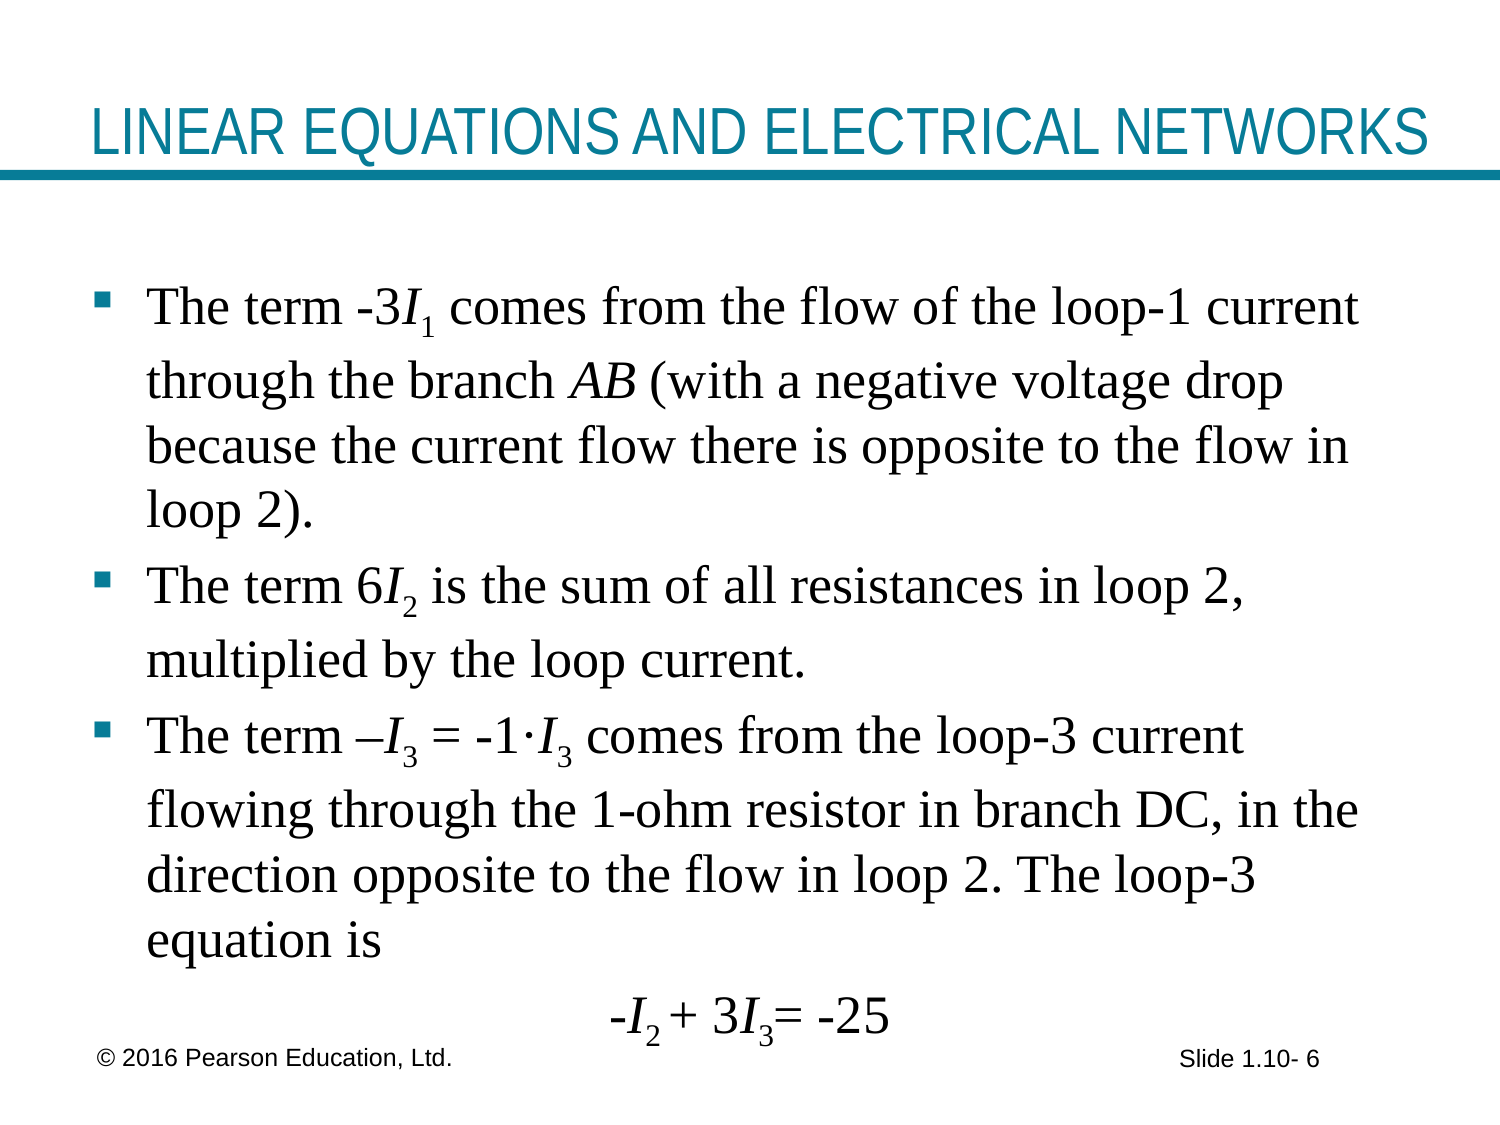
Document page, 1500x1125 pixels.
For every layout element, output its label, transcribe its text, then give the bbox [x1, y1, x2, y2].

list The term -3I1 comes from the flow of the loop-1 current through the branch AB (with a negative voltage drop because the current flow there is opposite to the flow in loop 2). The term 6I2 is the sum of all resistances in loop 2, multiplied by the loop current. The term –I3 = -1·I3 comes from the loop-3 current flowing through the 1-ohm resistor in branch DC, in the direction opposite to the flow in loop 2. The loop-3 equation is -I2 + 3I3= -25 [75, 262, 1425, 1035]
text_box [563, 335, 571, 397]
slide_number Slide 1.10- 6 [1164, 1034, 1477, 1113]
footer © 2016 Pearson Education, Ltd. [75, 1035, 1113, 1113]
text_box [412, 335, 563, 397]
title LINEAR EQUATIONS AND ELECTRICAL NETWORKS [75, 0, 1477, 175]
